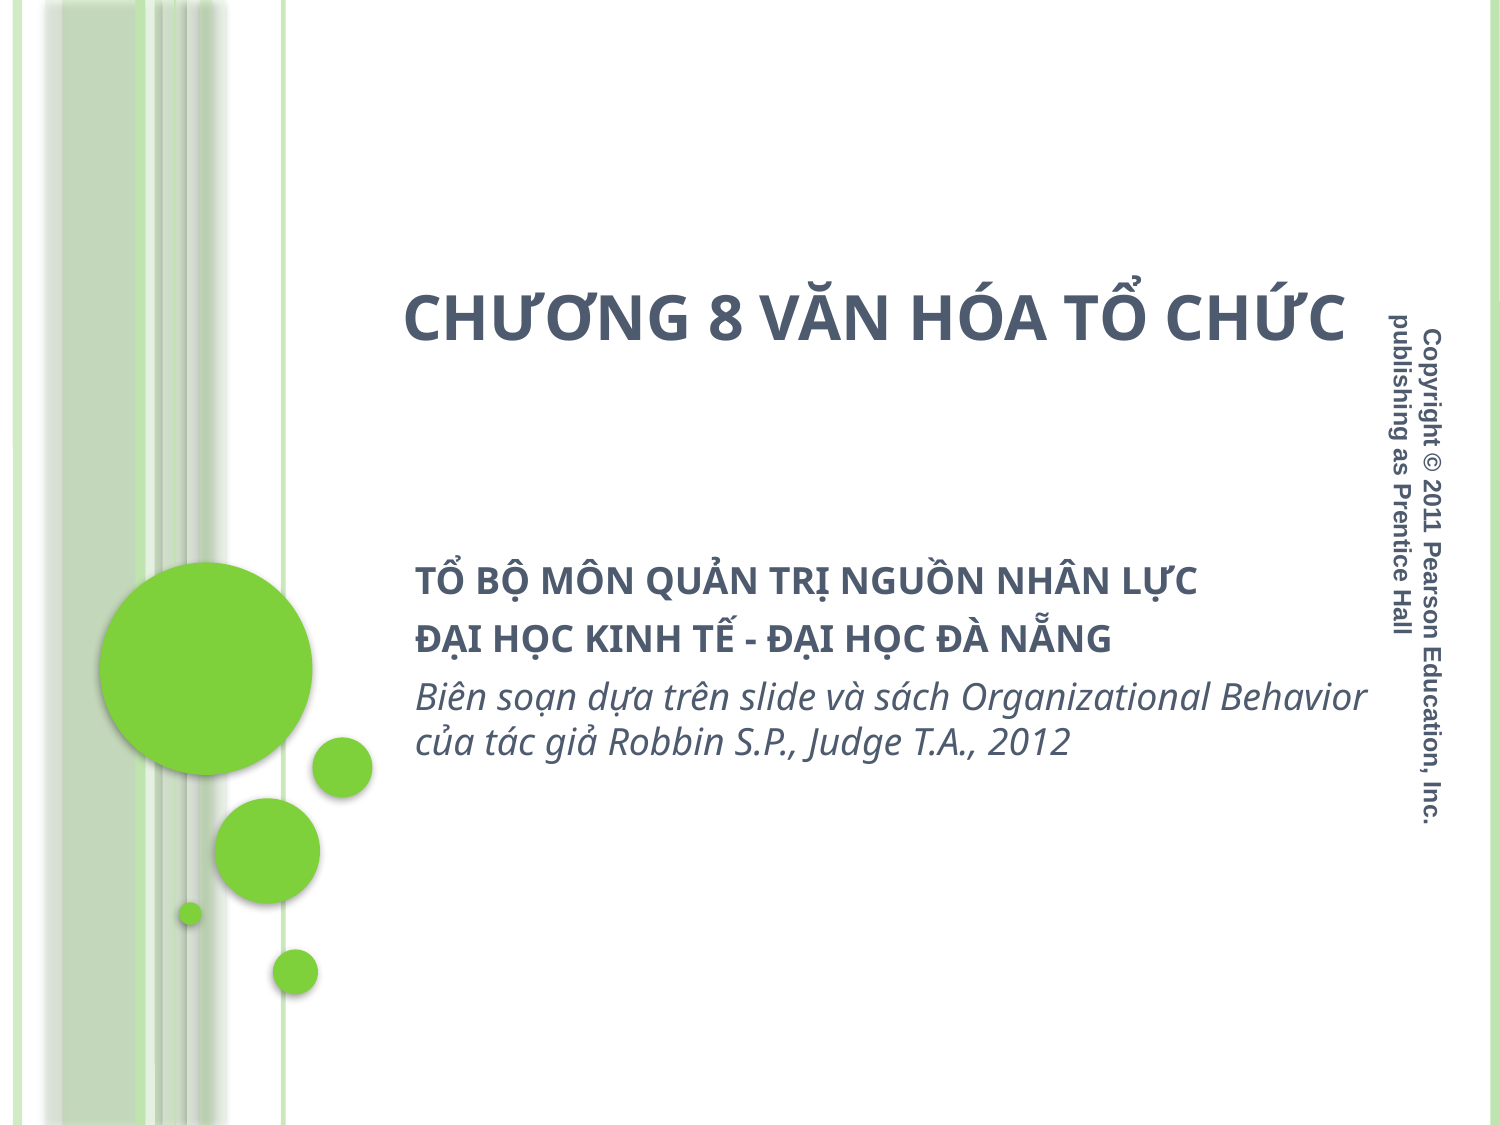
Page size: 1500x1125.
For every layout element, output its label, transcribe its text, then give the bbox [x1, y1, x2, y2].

subtitle TỔ BỘ MÔN QUẢN TRỊ NGUỒN NHÂN LỰC ĐẠI HỌC KINH TẾ - ĐẠI HỌC ĐÀ NẴNG Biên soạn dựa trên slide và sách Organizational Behavior của tác giả Robbin S.P., Judge T.A., 2012 [399, 549, 1387, 775]
footer Copyright © 2011 Pearson Education, Inc. publishing as Prentice Hall [1387, 299, 1451, 900]
title Chương 8 Văn hóa tổ chức [387, 50, 1400, 361]
